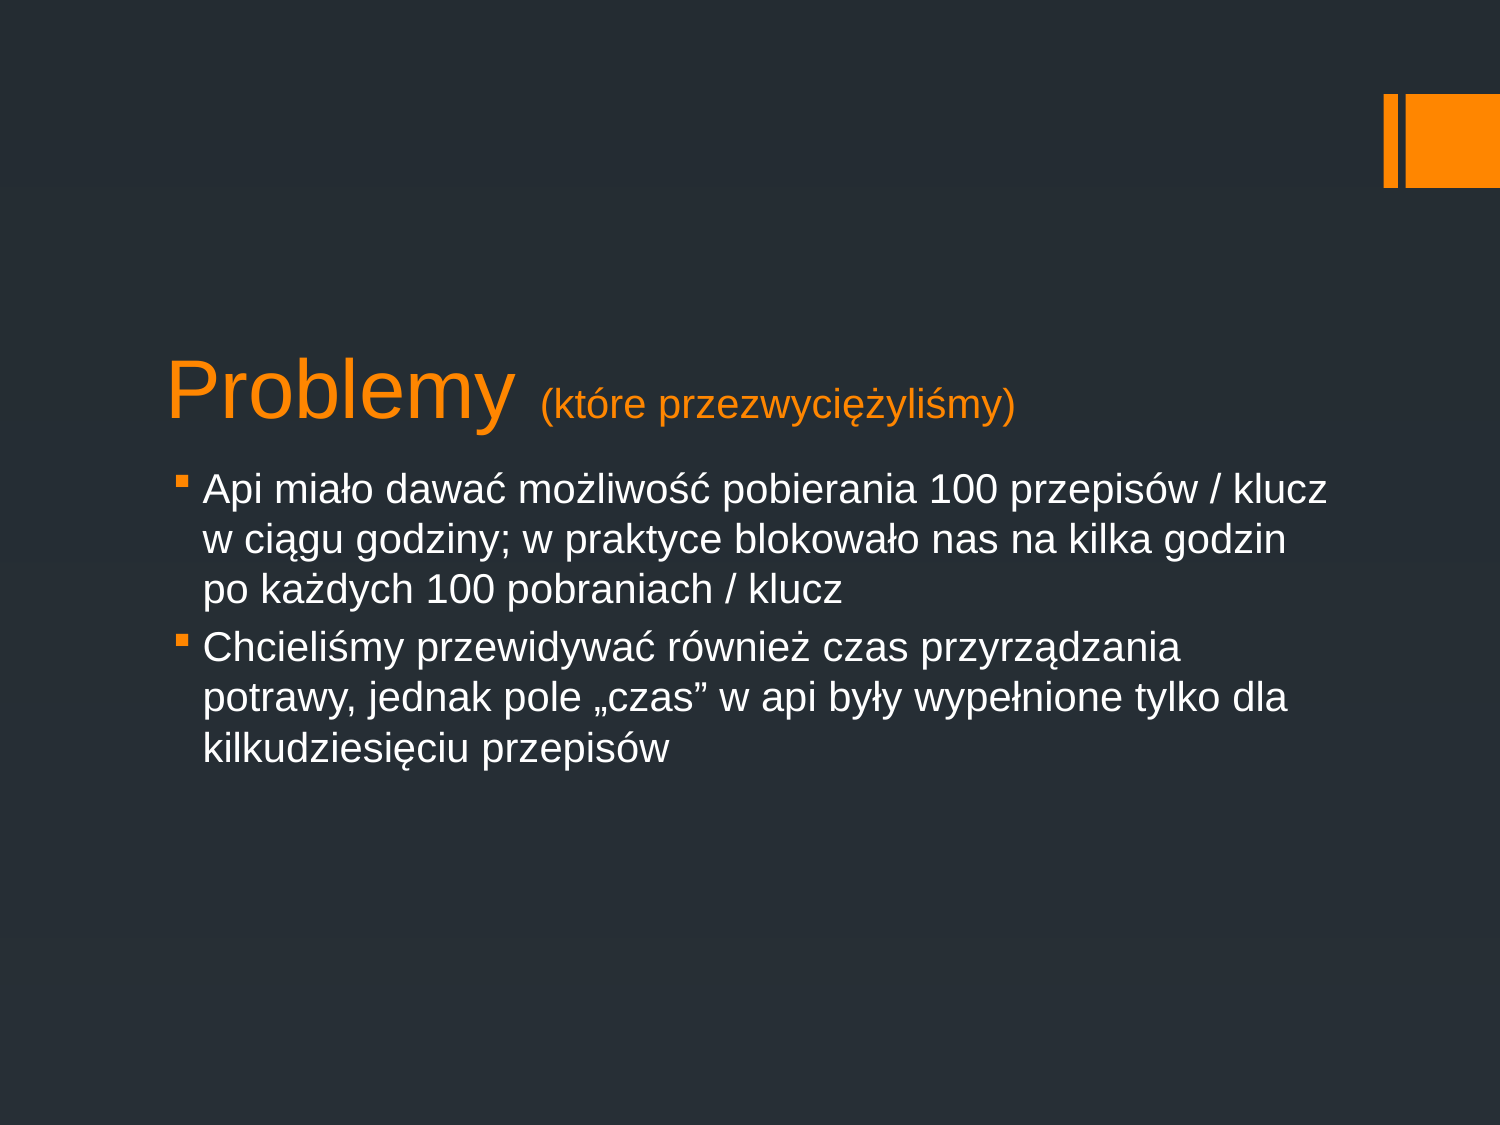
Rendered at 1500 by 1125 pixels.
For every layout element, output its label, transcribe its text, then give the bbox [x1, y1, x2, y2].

list Api miało dawać możliwość pobierania 100 przepisów / klucz w ciągu godziny; w praktyce blokowało nas na kilka godzin po każdych 100 pobraniach / klucz Chcieliśmy przewidywać również czas przyrządzania potrawy, jednak pole „czas” w api były wypełnione tylko dla kilkudziesięciu przepisów [150, 454, 1350, 1035]
title Problemy (które przezwyciężyliśmy) [150, 253, 1350, 443]
